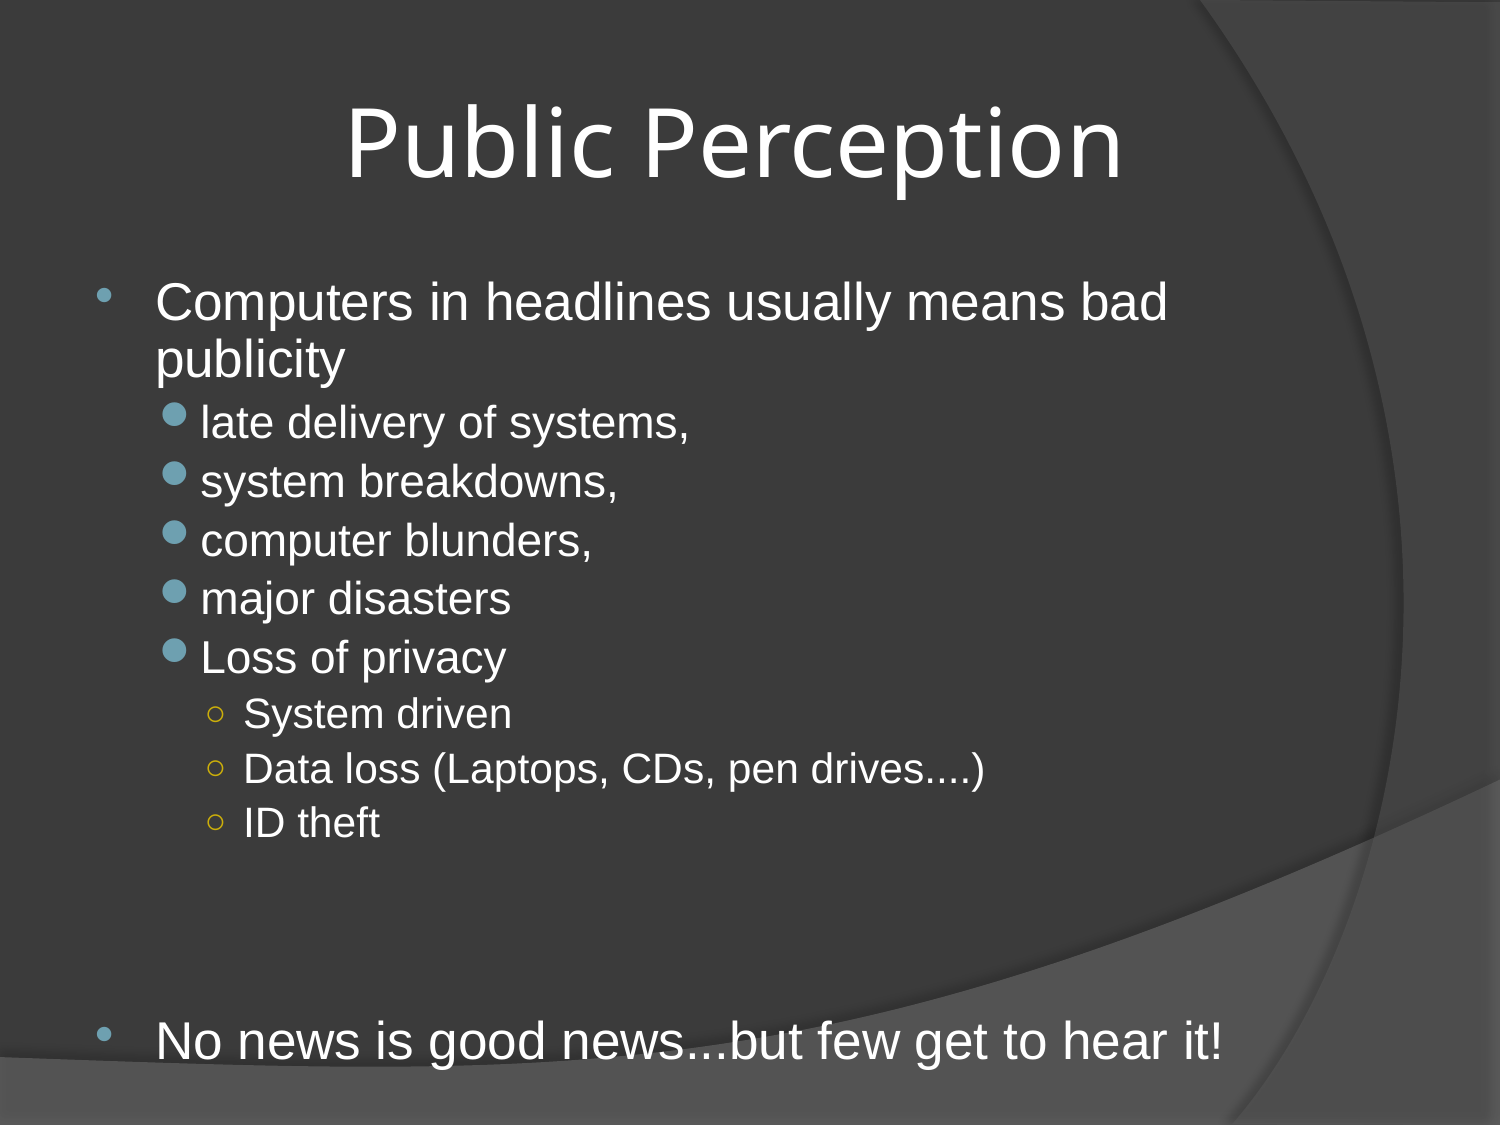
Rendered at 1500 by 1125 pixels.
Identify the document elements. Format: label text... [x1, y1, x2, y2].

title Public Perception [75, 45, 1395, 233]
list Computers in headlines usually means bad publicity late delivery of systems, system breakdowns, computer blunders, major disasters Loss of privacy System driven Data loss (Laptops, CDs, pen drives....) ID theft No news is good news...but few get to hear it! [76, 267, 1388, 1083]
